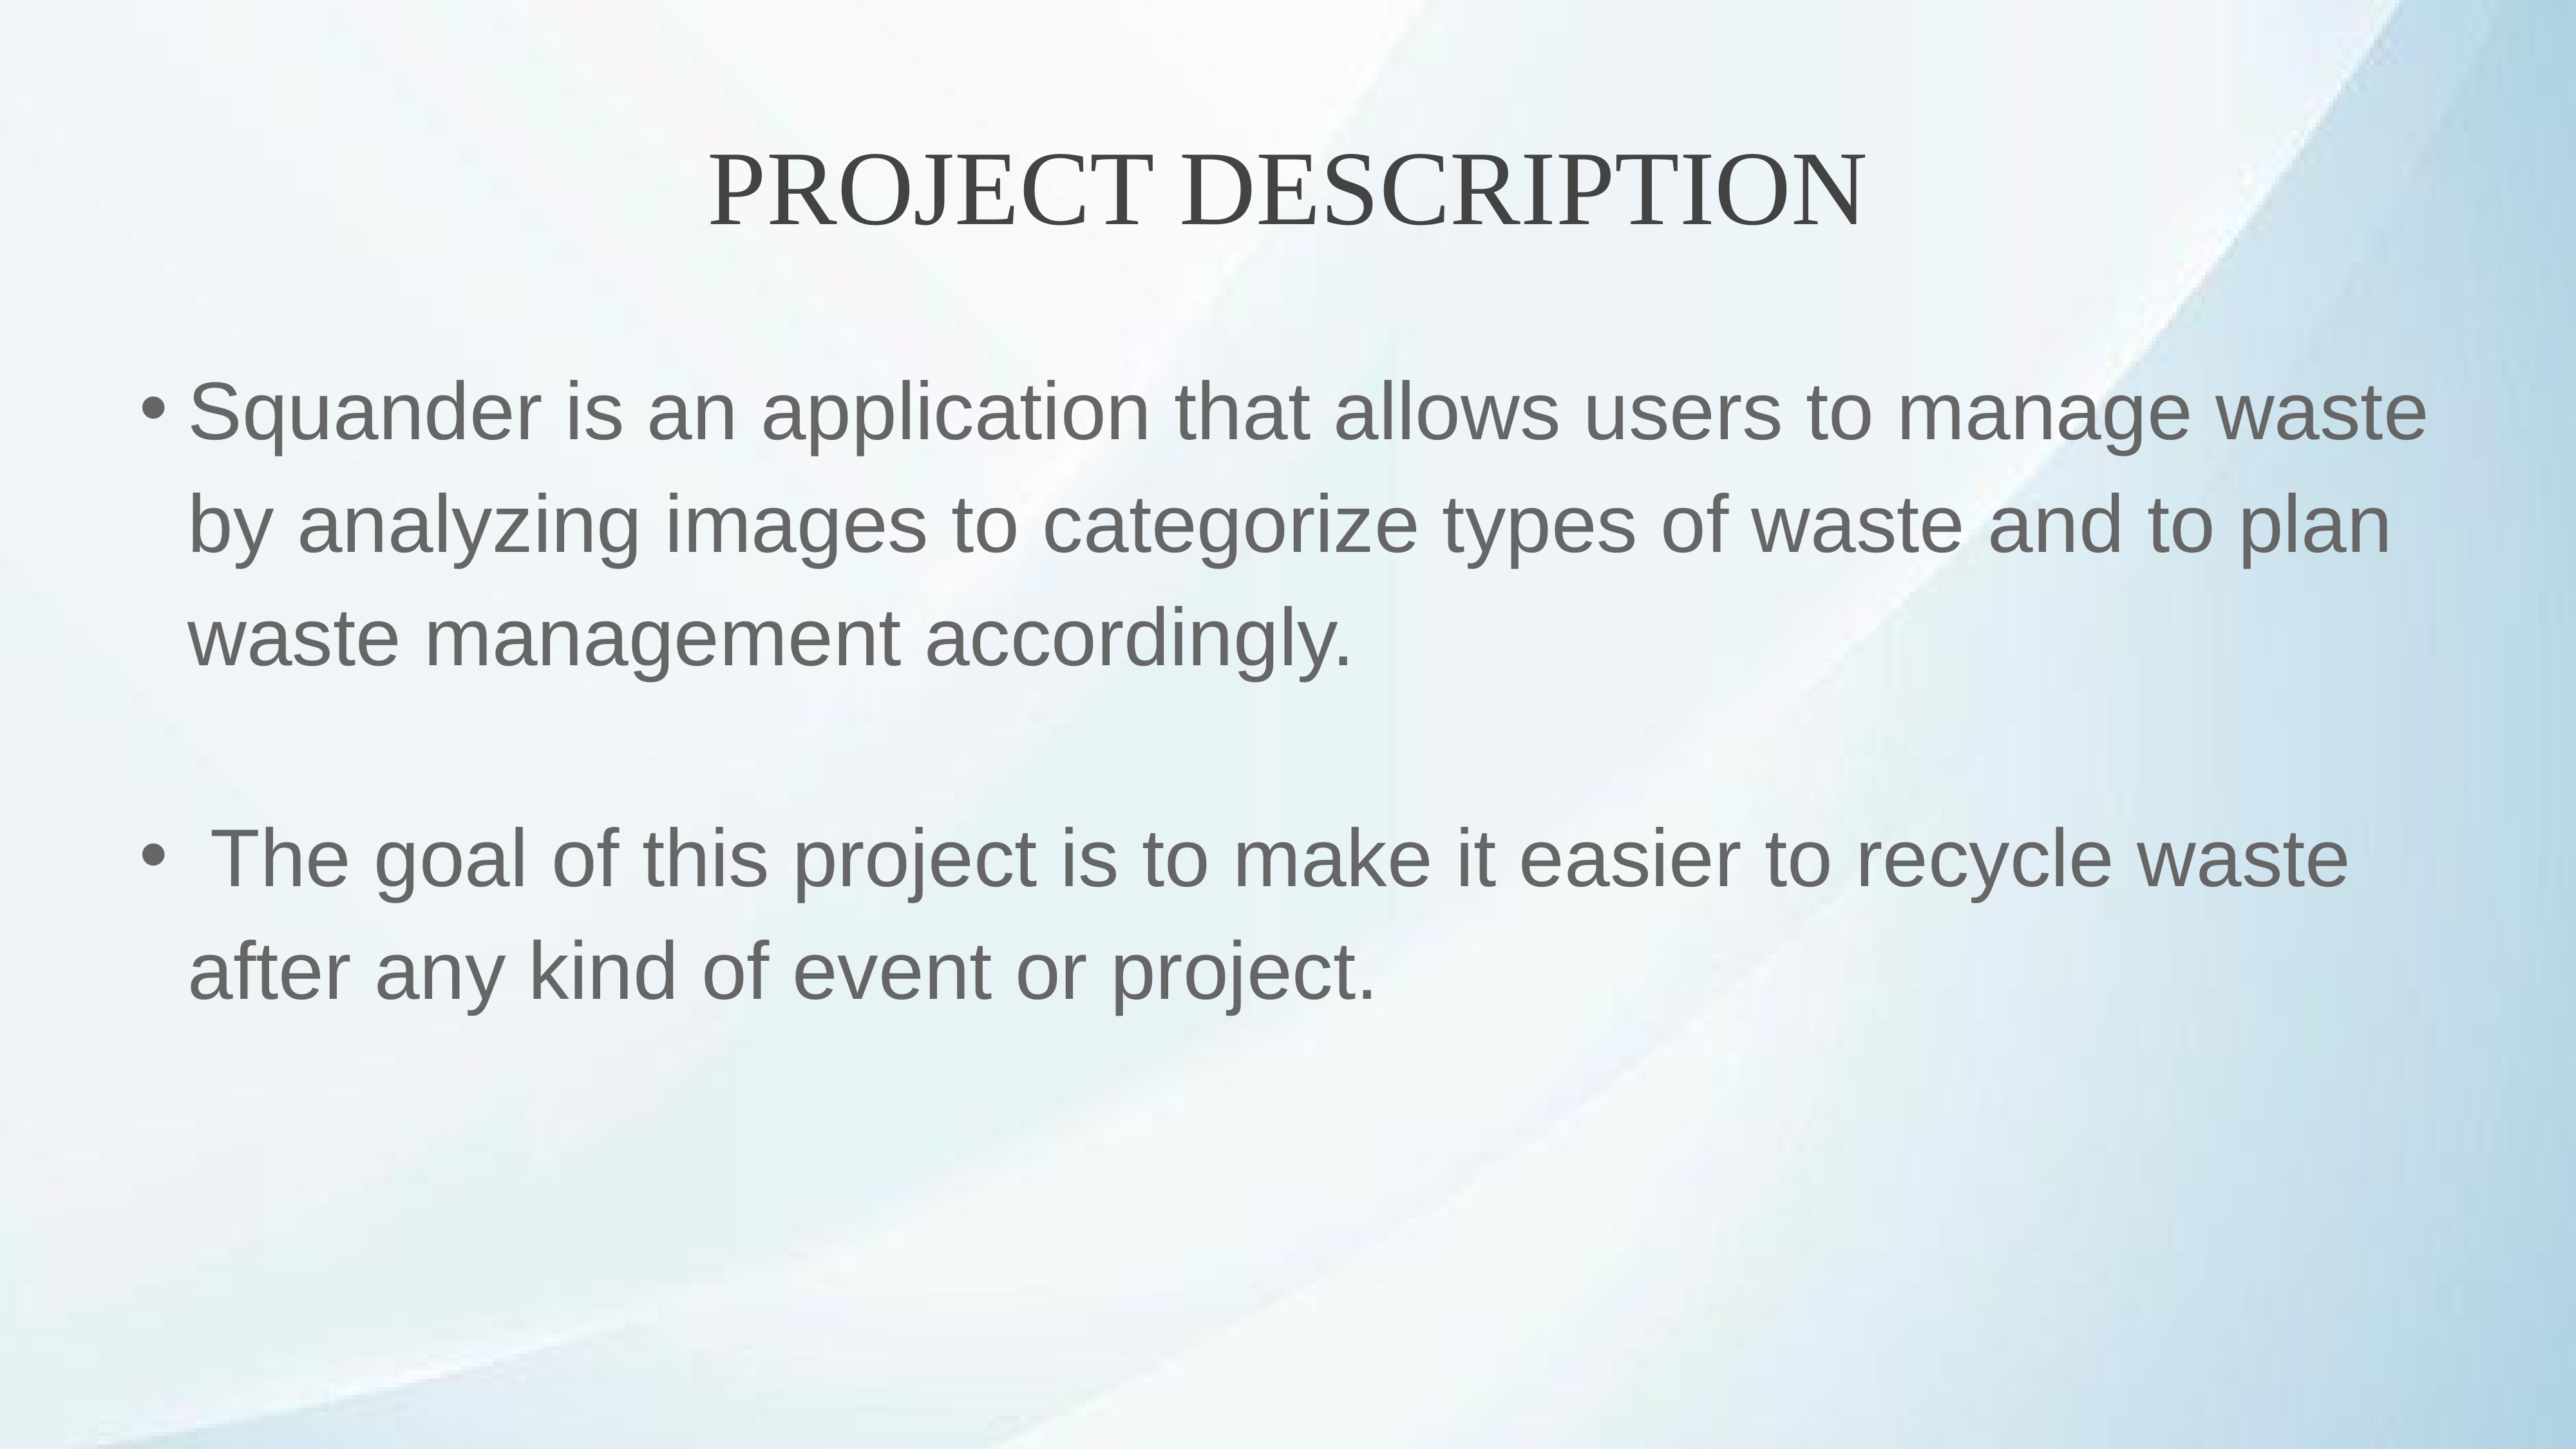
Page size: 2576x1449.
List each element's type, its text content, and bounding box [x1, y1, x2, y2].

title PROJECT DESCRIPTION [134, 86, 2442, 251]
list Squander is an application that allows users to manage waste by analyzing images to categorize types of waste and to plan waste management accordingly. The goal of this project is to make it easier to recycle waste after any kind of event or project. [134, 337, 2442, 1229]
picture [0, 0, 2576, 1449]
